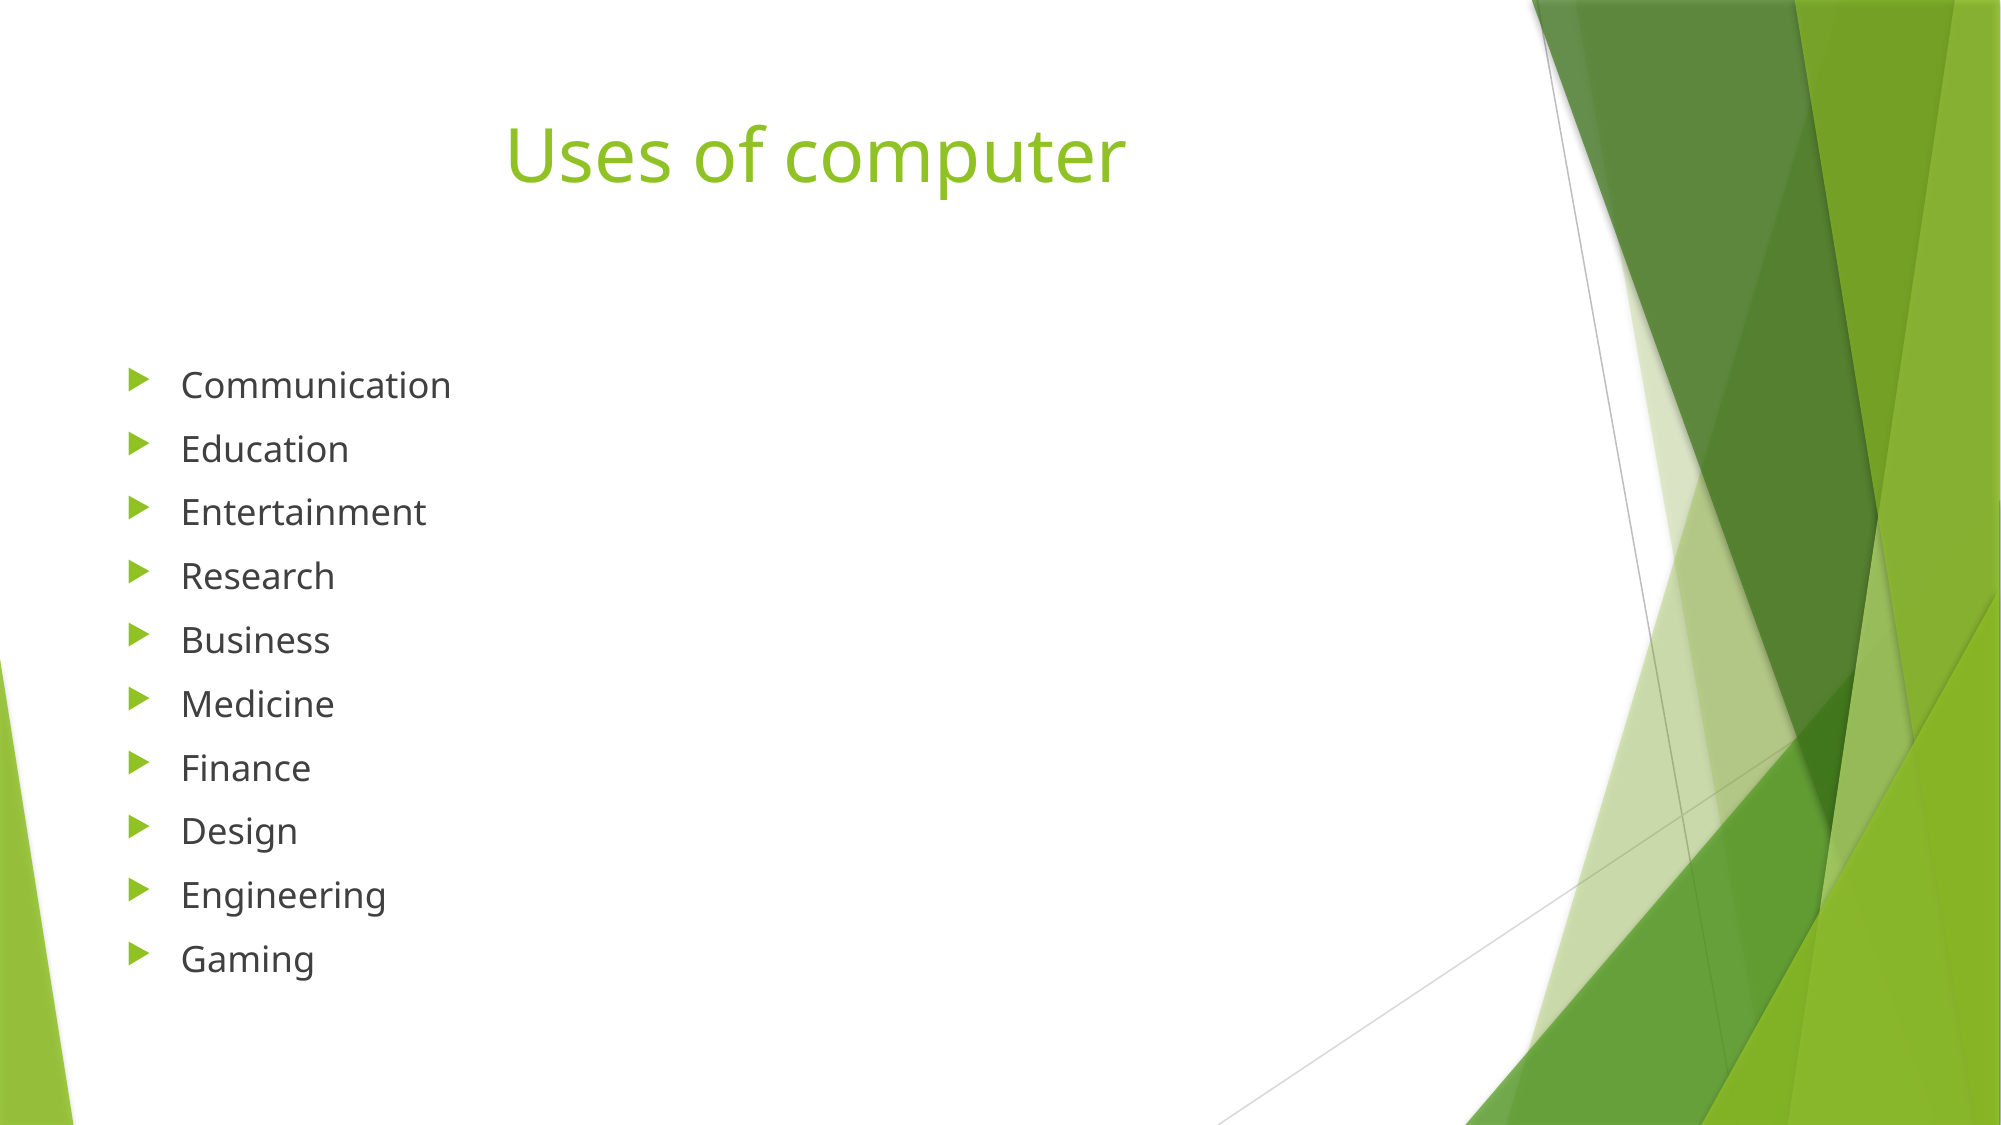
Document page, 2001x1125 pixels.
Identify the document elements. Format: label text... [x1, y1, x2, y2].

title Uses of computer [111, 99, 1522, 317]
list Communication Education Entertainment Research Business Medicine Finance Design Engineering Gaming [111, 354, 1522, 992]
